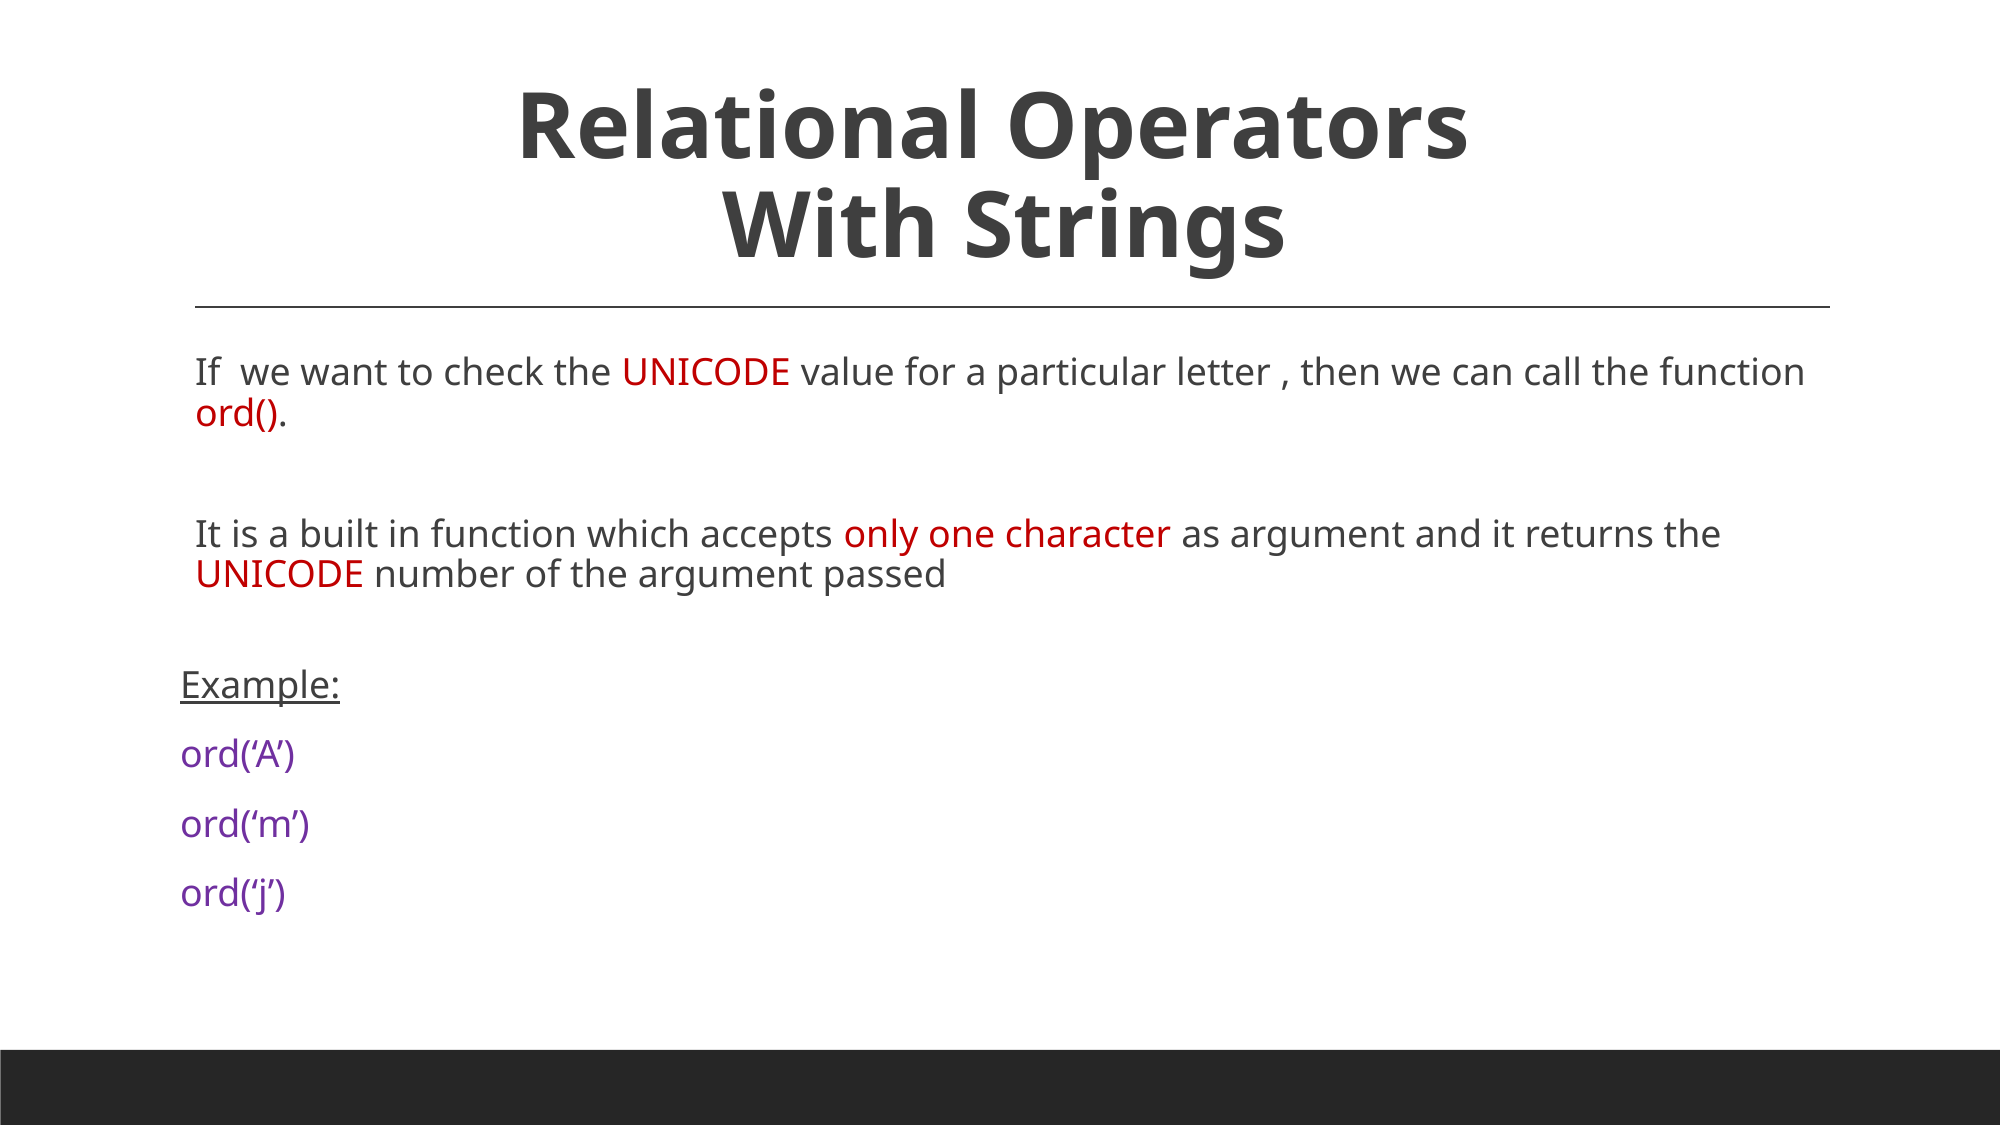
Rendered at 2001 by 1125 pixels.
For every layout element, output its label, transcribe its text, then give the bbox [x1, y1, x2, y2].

list If we want to check the UNICODE value for a particular letter , then we can call the function ord(). It is a built in function which accepts only one character as argument and it returns the UNICODE number of the argument passed Example: ord(‘A’) ord(‘m’) ord(‘j’) [180, 345, 1830, 963]
title Relational Operators With Strings [180, 47, 1830, 285]
